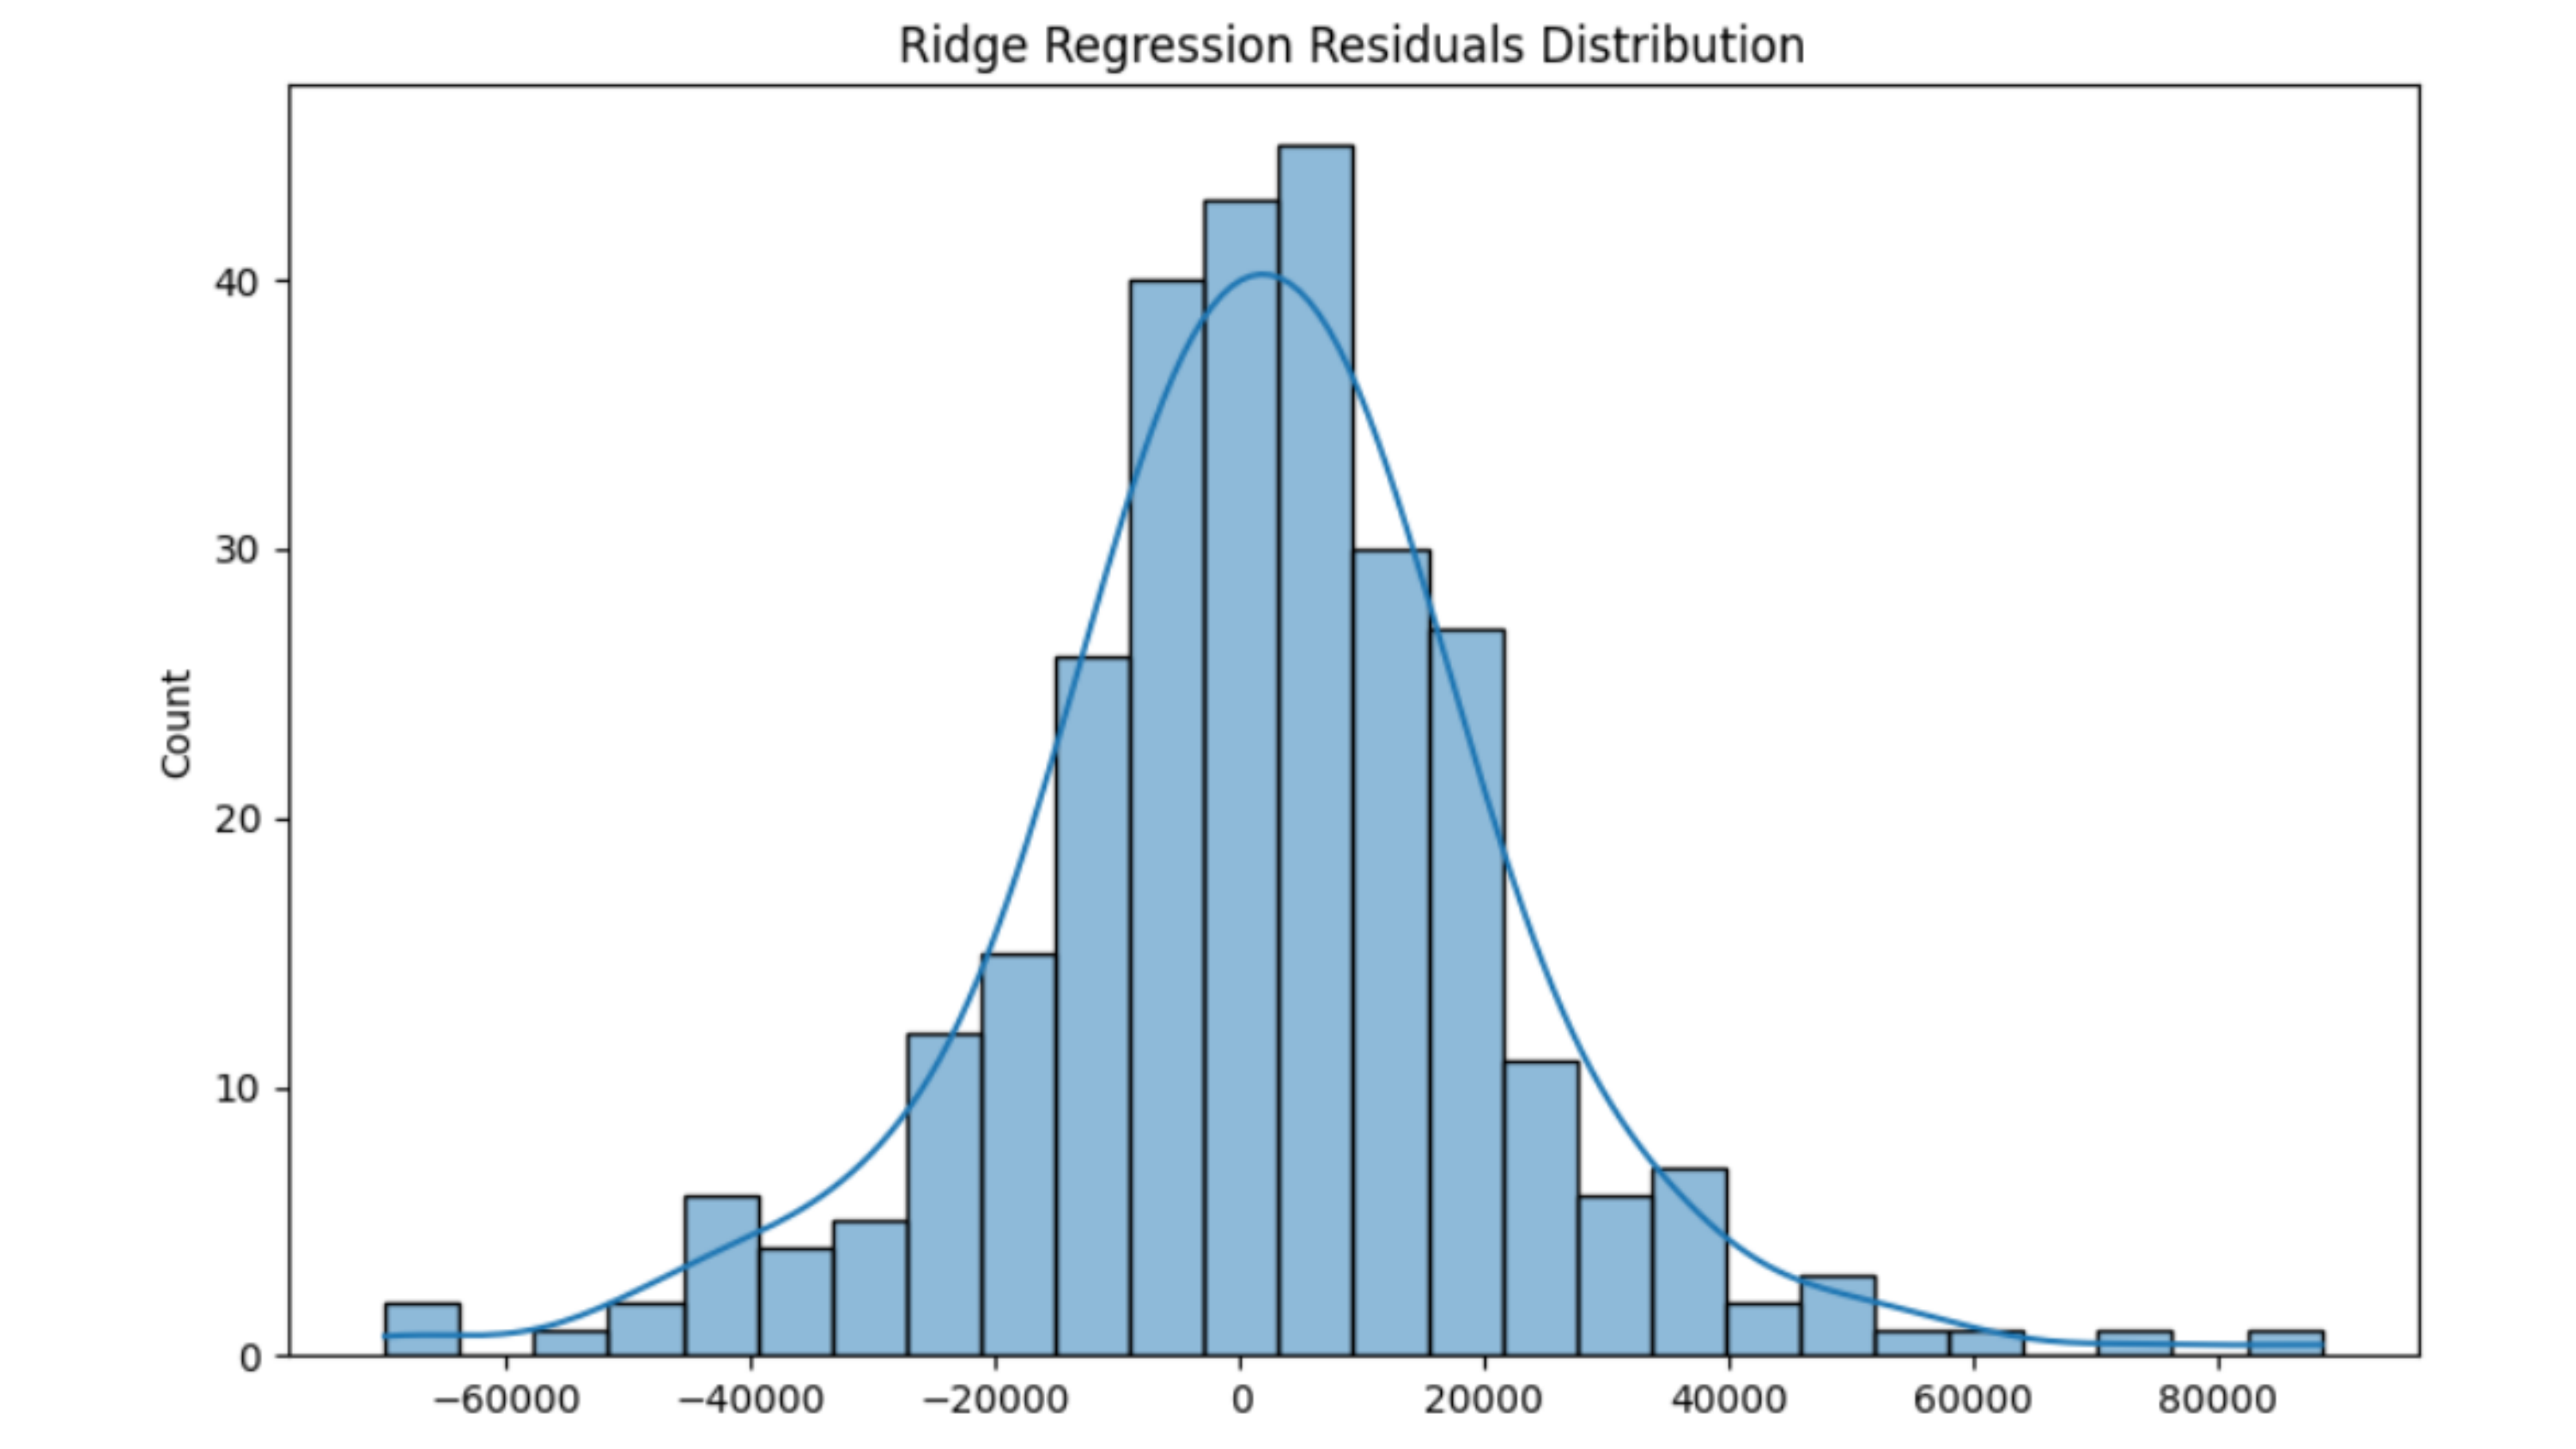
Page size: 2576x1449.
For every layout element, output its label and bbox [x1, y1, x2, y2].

text_box [132, 0, 2444, 1449]
